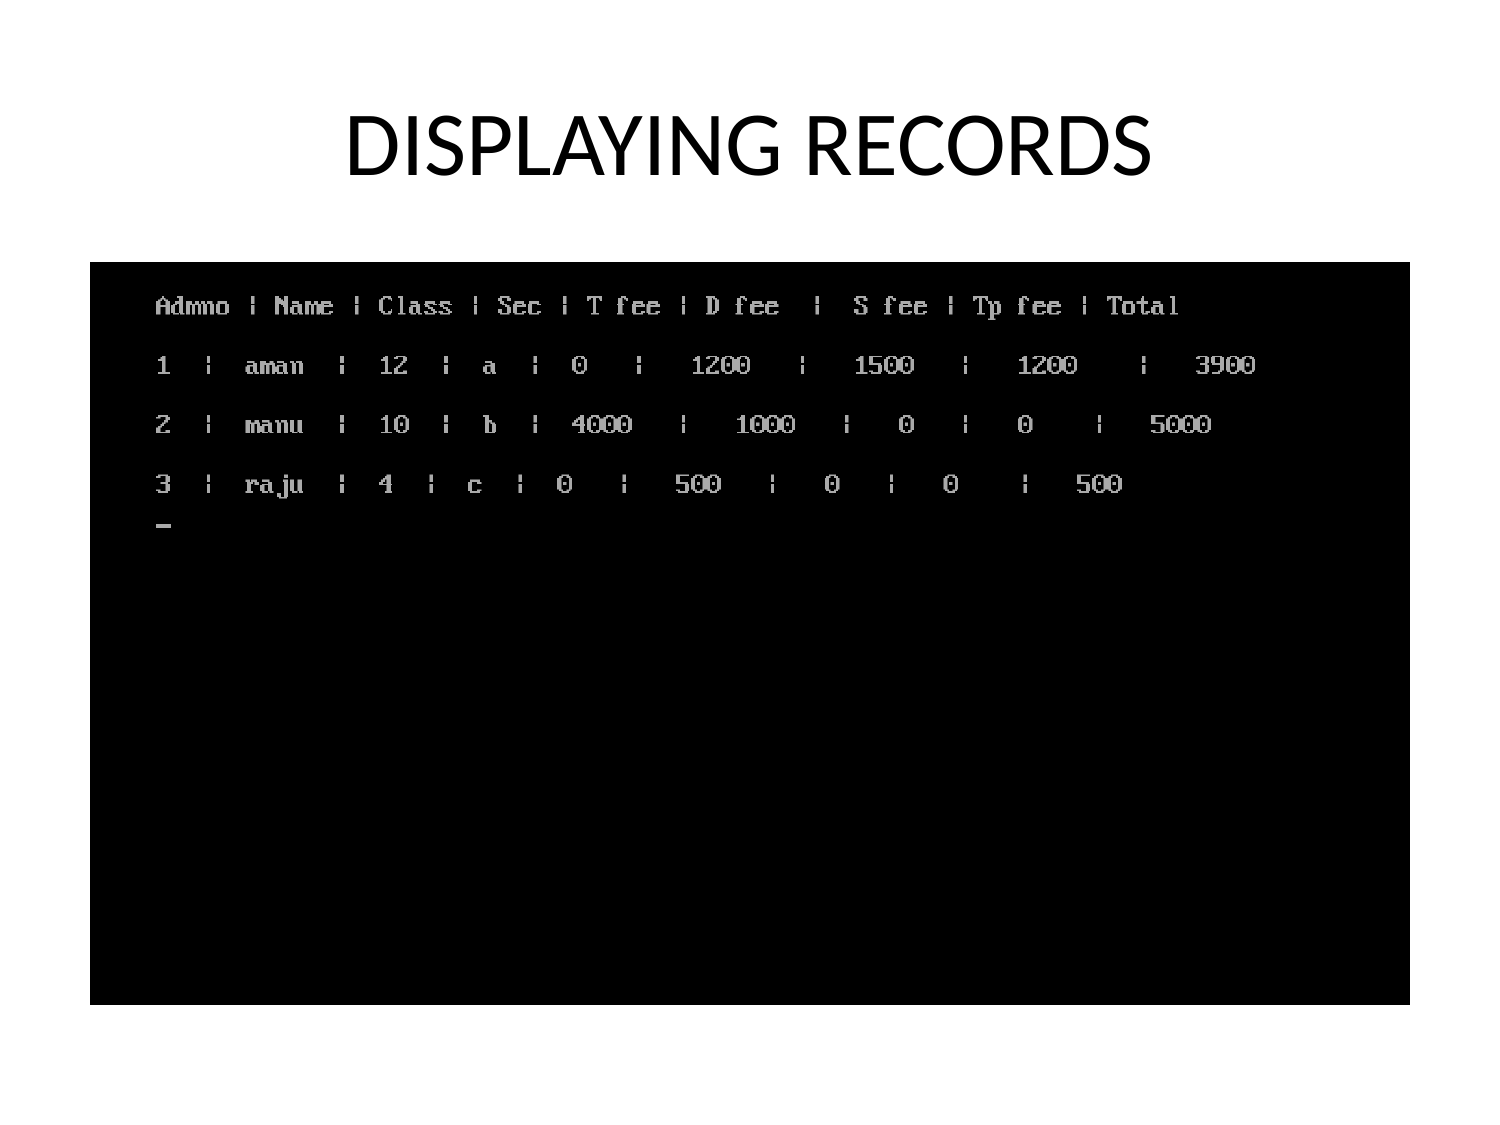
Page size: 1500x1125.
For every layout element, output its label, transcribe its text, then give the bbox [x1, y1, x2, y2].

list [89, 262, 1411, 1006]
title DISPLAYING RECORDS [75, 45, 1425, 233]
